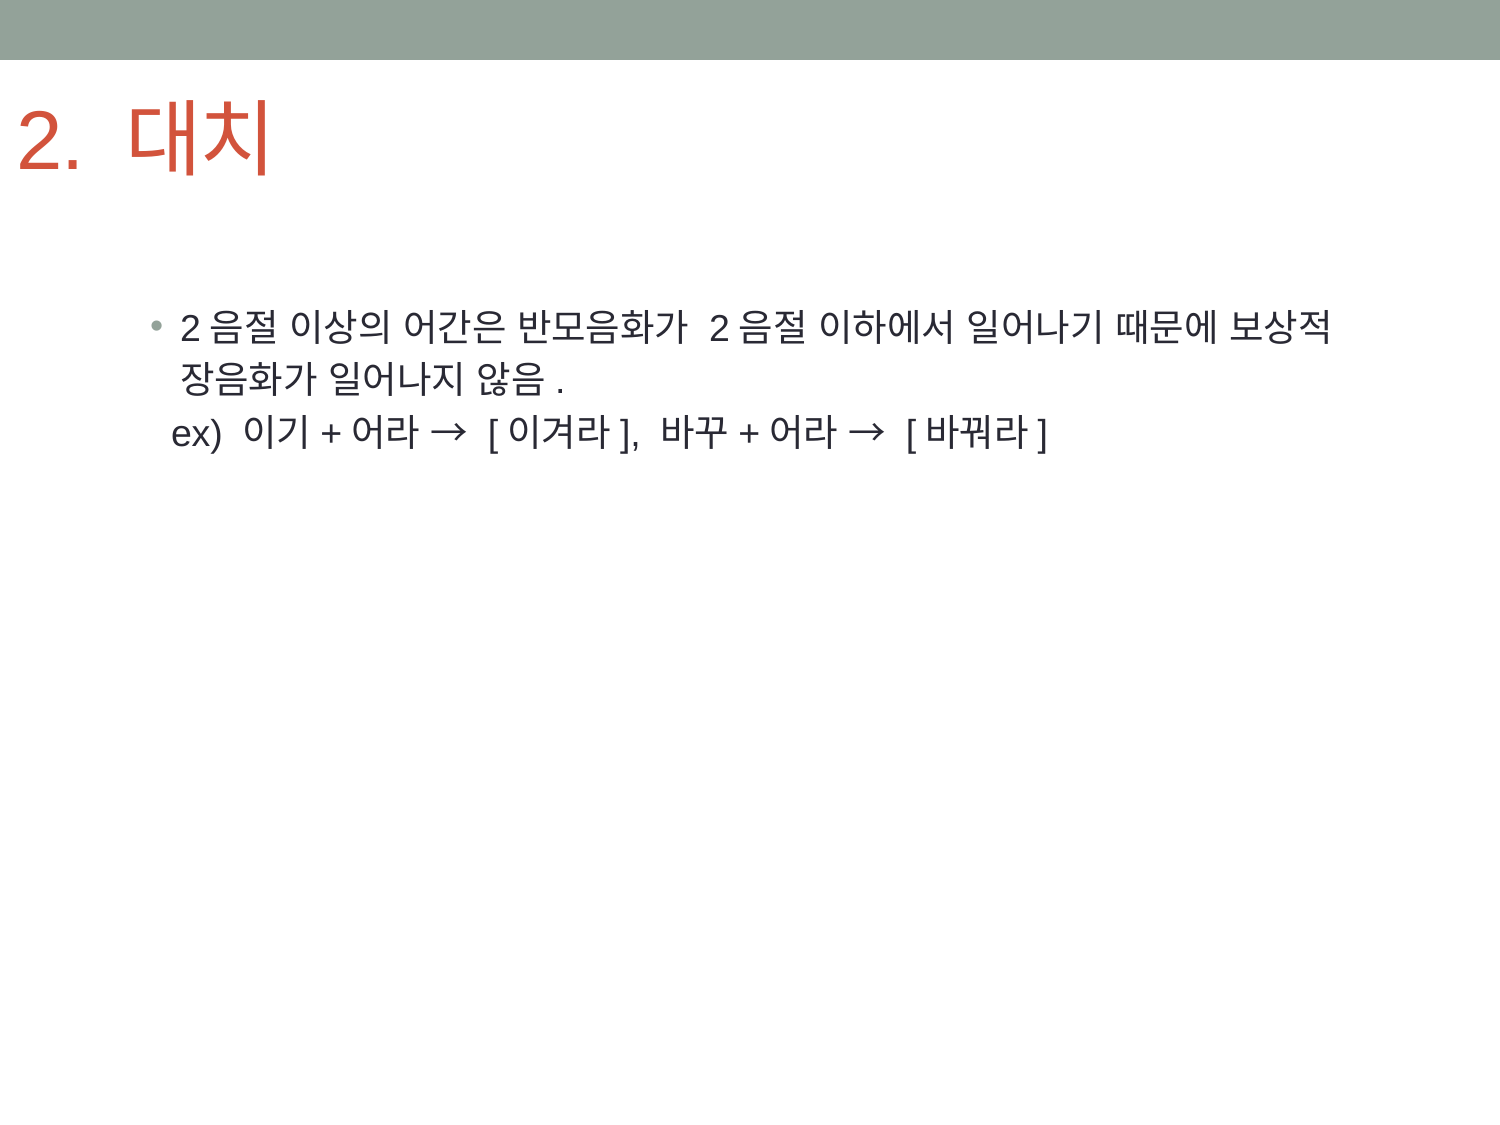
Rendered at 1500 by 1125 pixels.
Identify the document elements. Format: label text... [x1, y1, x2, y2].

list 2음절 이상의 어간은 반모음화가 2음절 이하에서 일어나기 때문에 보상적 장음화가 일어나지 않음. ex) 이기+어라 → [이겨라], 바꾸+어라 → [바꿔라] [0, 243, 1500, 1106]
title 2. 대치 [1, 54, 1352, 218]
